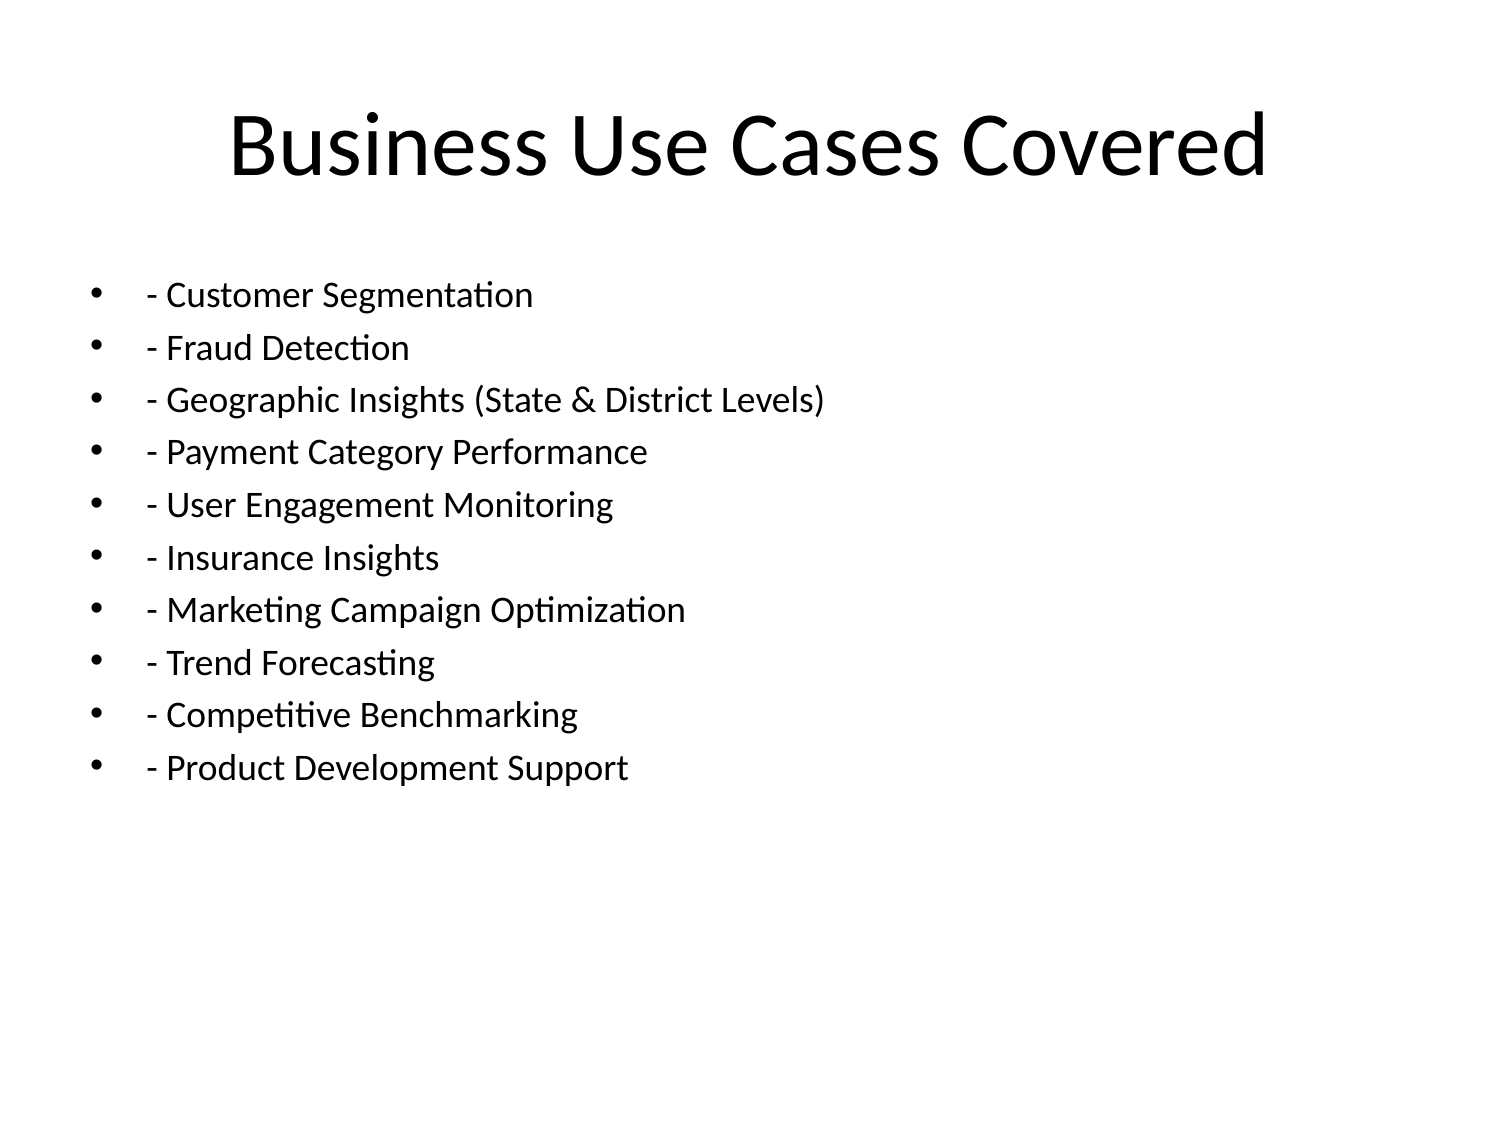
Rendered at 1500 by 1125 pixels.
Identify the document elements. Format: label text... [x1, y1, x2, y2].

title Business Use Cases Covered [75, 45, 1425, 233]
list - Customer Segmentation - Fraud Detection - Geographic Insights (State & District Levels) - Payment Category Performance - User Engagement Monitoring - Insurance Insights - Marketing Campaign Optimization - Trend Forecasting - Competitive Benchmarking - Product Development Support [75, 262, 1425, 1005]
